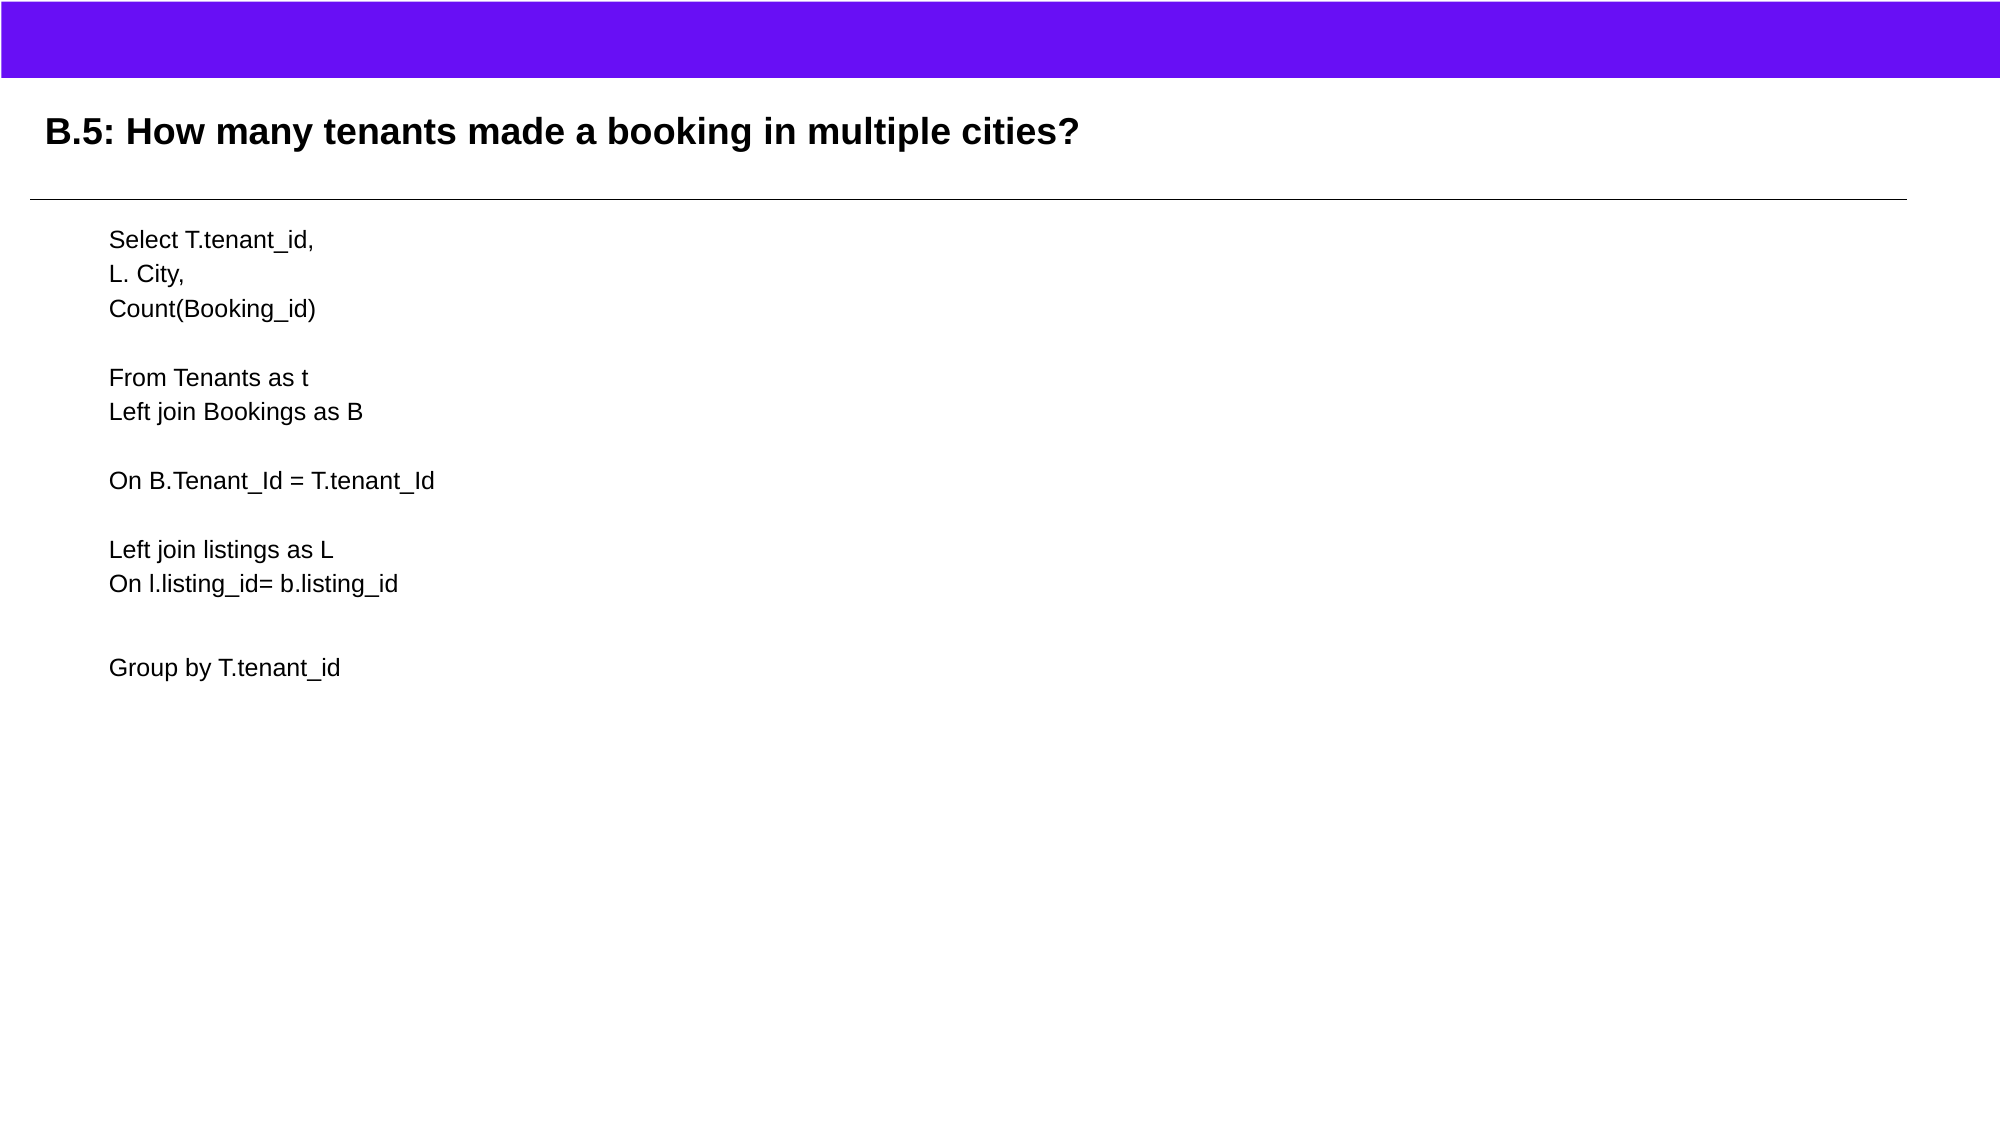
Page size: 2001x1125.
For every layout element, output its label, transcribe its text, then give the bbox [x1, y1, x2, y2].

text_box B.5: How many tenants made a booking in multiple cities? [29, 93, 1967, 160]
text_box Select T.tenant_id, L. City, Count(Booking_id) From Tenants as t Left join Bookings as B On B.Tenant_Id = T.tenant_Id Left join listings as L On l.listing_id= b.listing_id Group by T.tenant_id [18, 211, 1649, 726]
